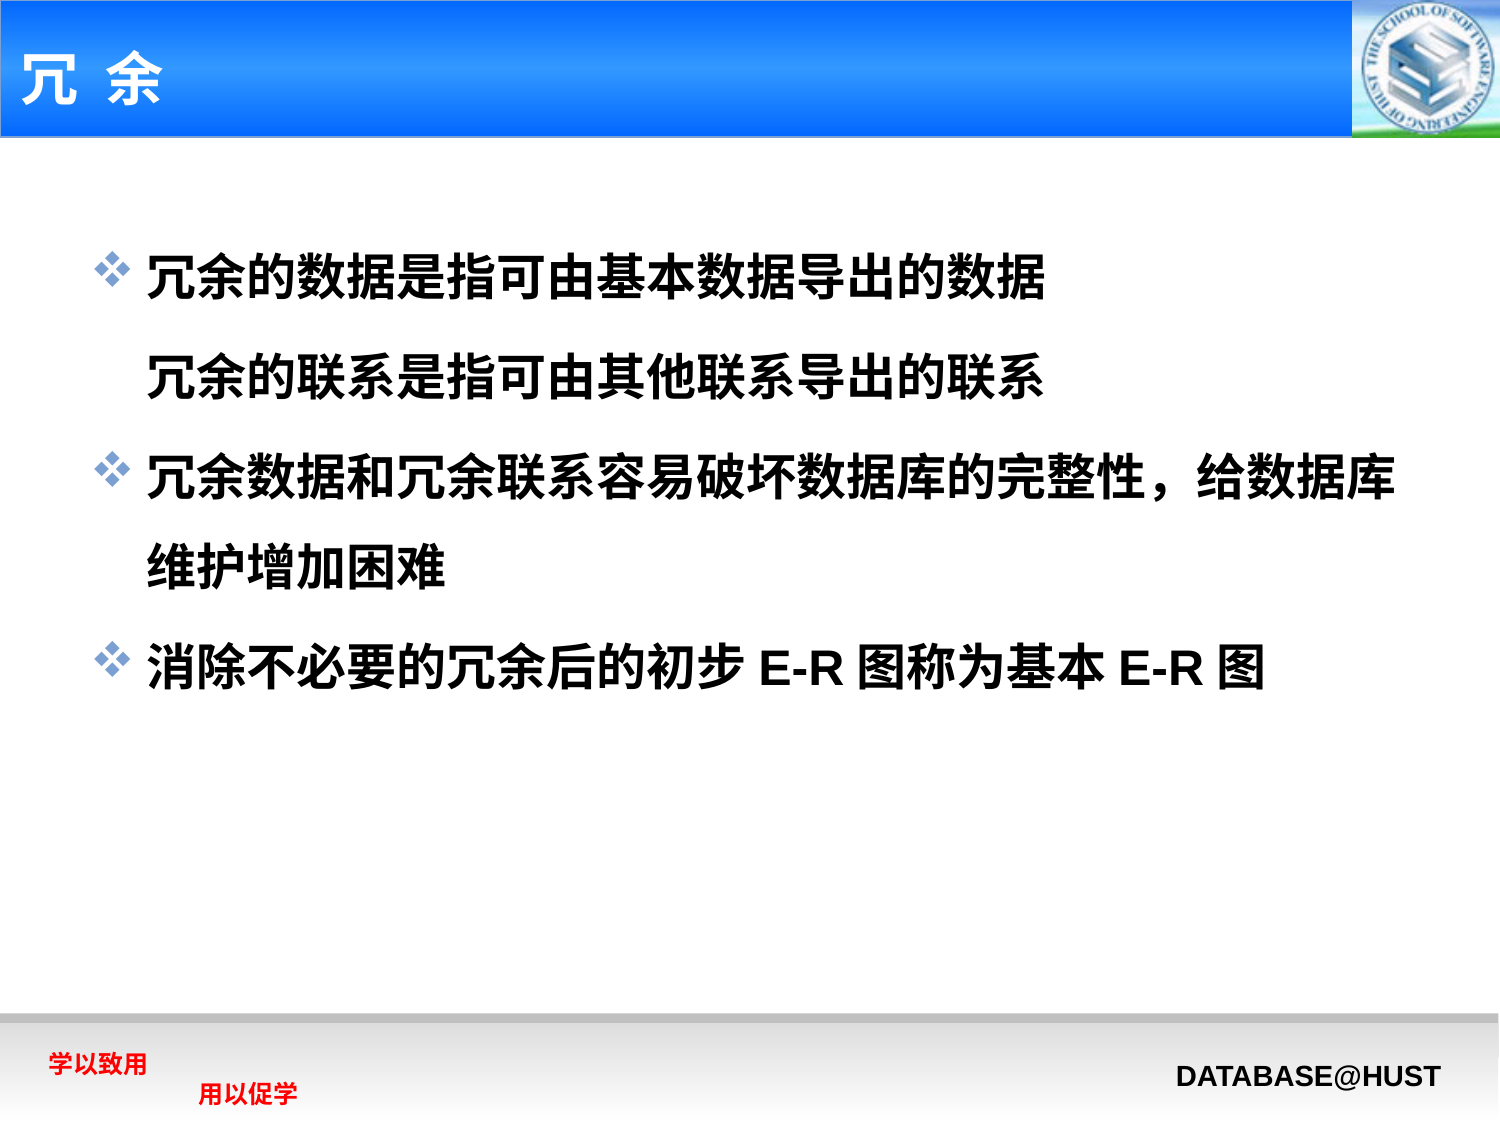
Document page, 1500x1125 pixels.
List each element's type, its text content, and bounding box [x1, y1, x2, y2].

picture [1352, 0, 1500, 138]
title 冗 余 [5, 31, 1219, 124]
list 冗余的数据是指可由基本数据导出的数据 冗余的联系是指可由其他联系导出的联系 冗余数据和冗余联系容易破坏数据库的完整性，给数据库维护增加困难 消除不必要的冗余后的初步E-R图称为基本E-R图 [75, 208, 1425, 764]
